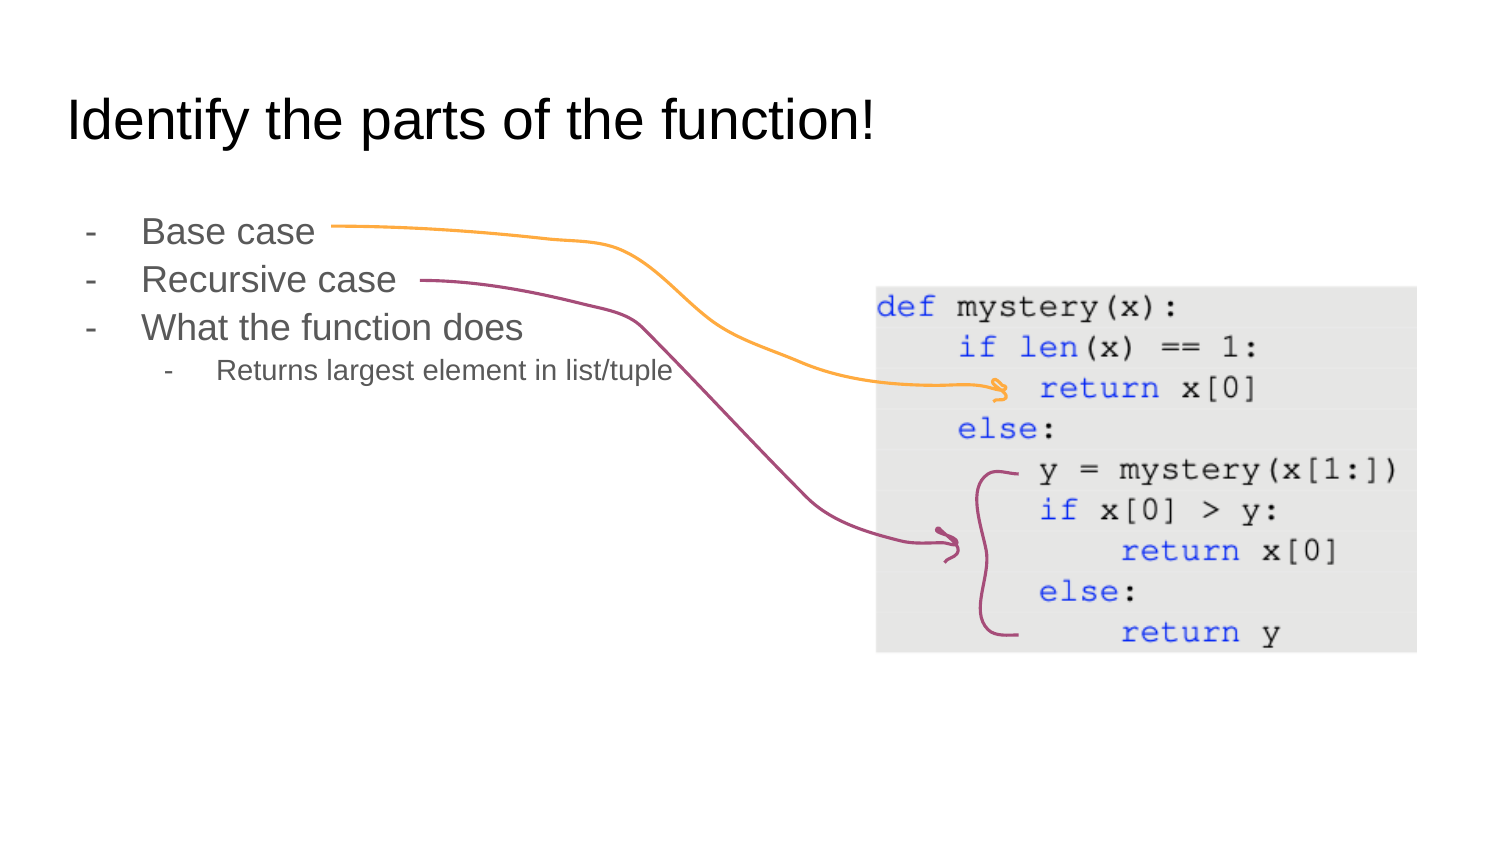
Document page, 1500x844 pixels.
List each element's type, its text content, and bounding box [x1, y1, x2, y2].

picture [869, 276, 1418, 662]
text_box [331, 226, 864, 380]
title Identify the parts of the function! [51, 72, 1449, 167]
text_box [419, 280, 864, 531]
list Base case Recursive case What the function does Returns largest element in list/tuple [51, 189, 1449, 750]
